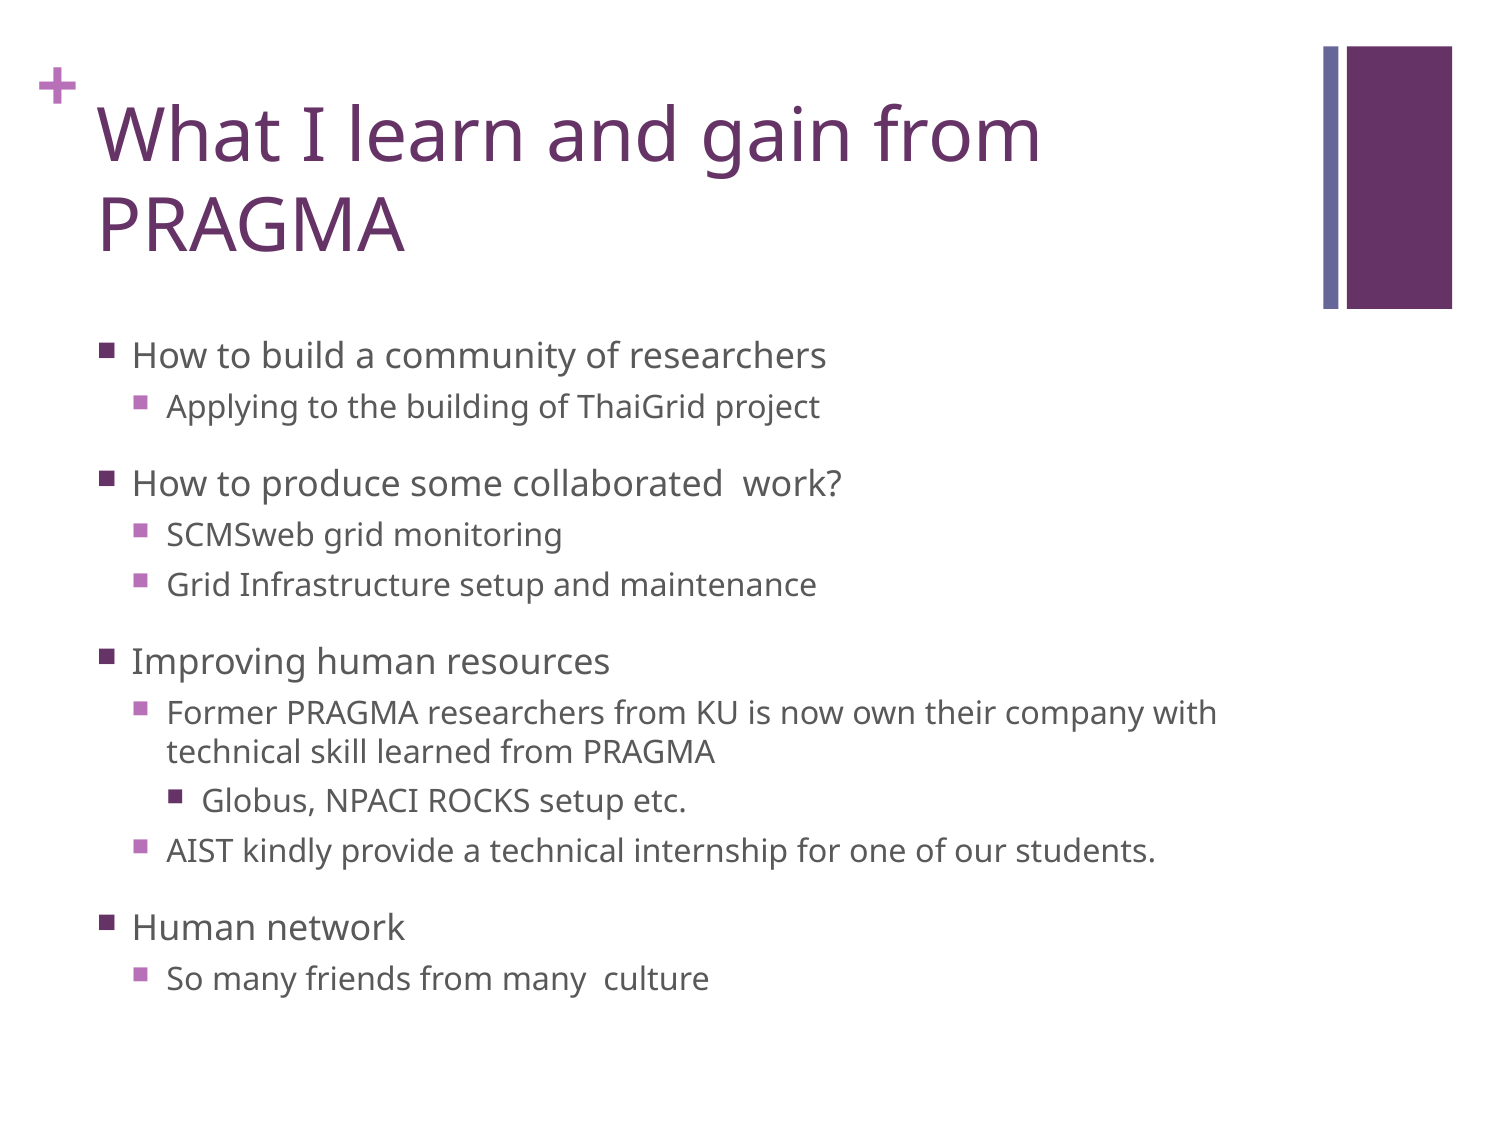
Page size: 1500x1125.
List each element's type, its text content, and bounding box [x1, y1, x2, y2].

title What I learn and gain from PRAGMA [81, 79, 1322, 263]
list How to build a community of researchers Applying to the building of ThaiGrid project How to produce some collaborated work? SCMSweb grid monitoring Grid Infrastructure setup and maintenance Improving human resources Former PRAGMA researchers from KU is now own their company with technical skill learned from PRAGMA Globus, NPACI ROCKS setup etc. AIST kindly provide a technical internship for one of our students. Human network So many friends from many culture [81, 324, 1322, 1005]
